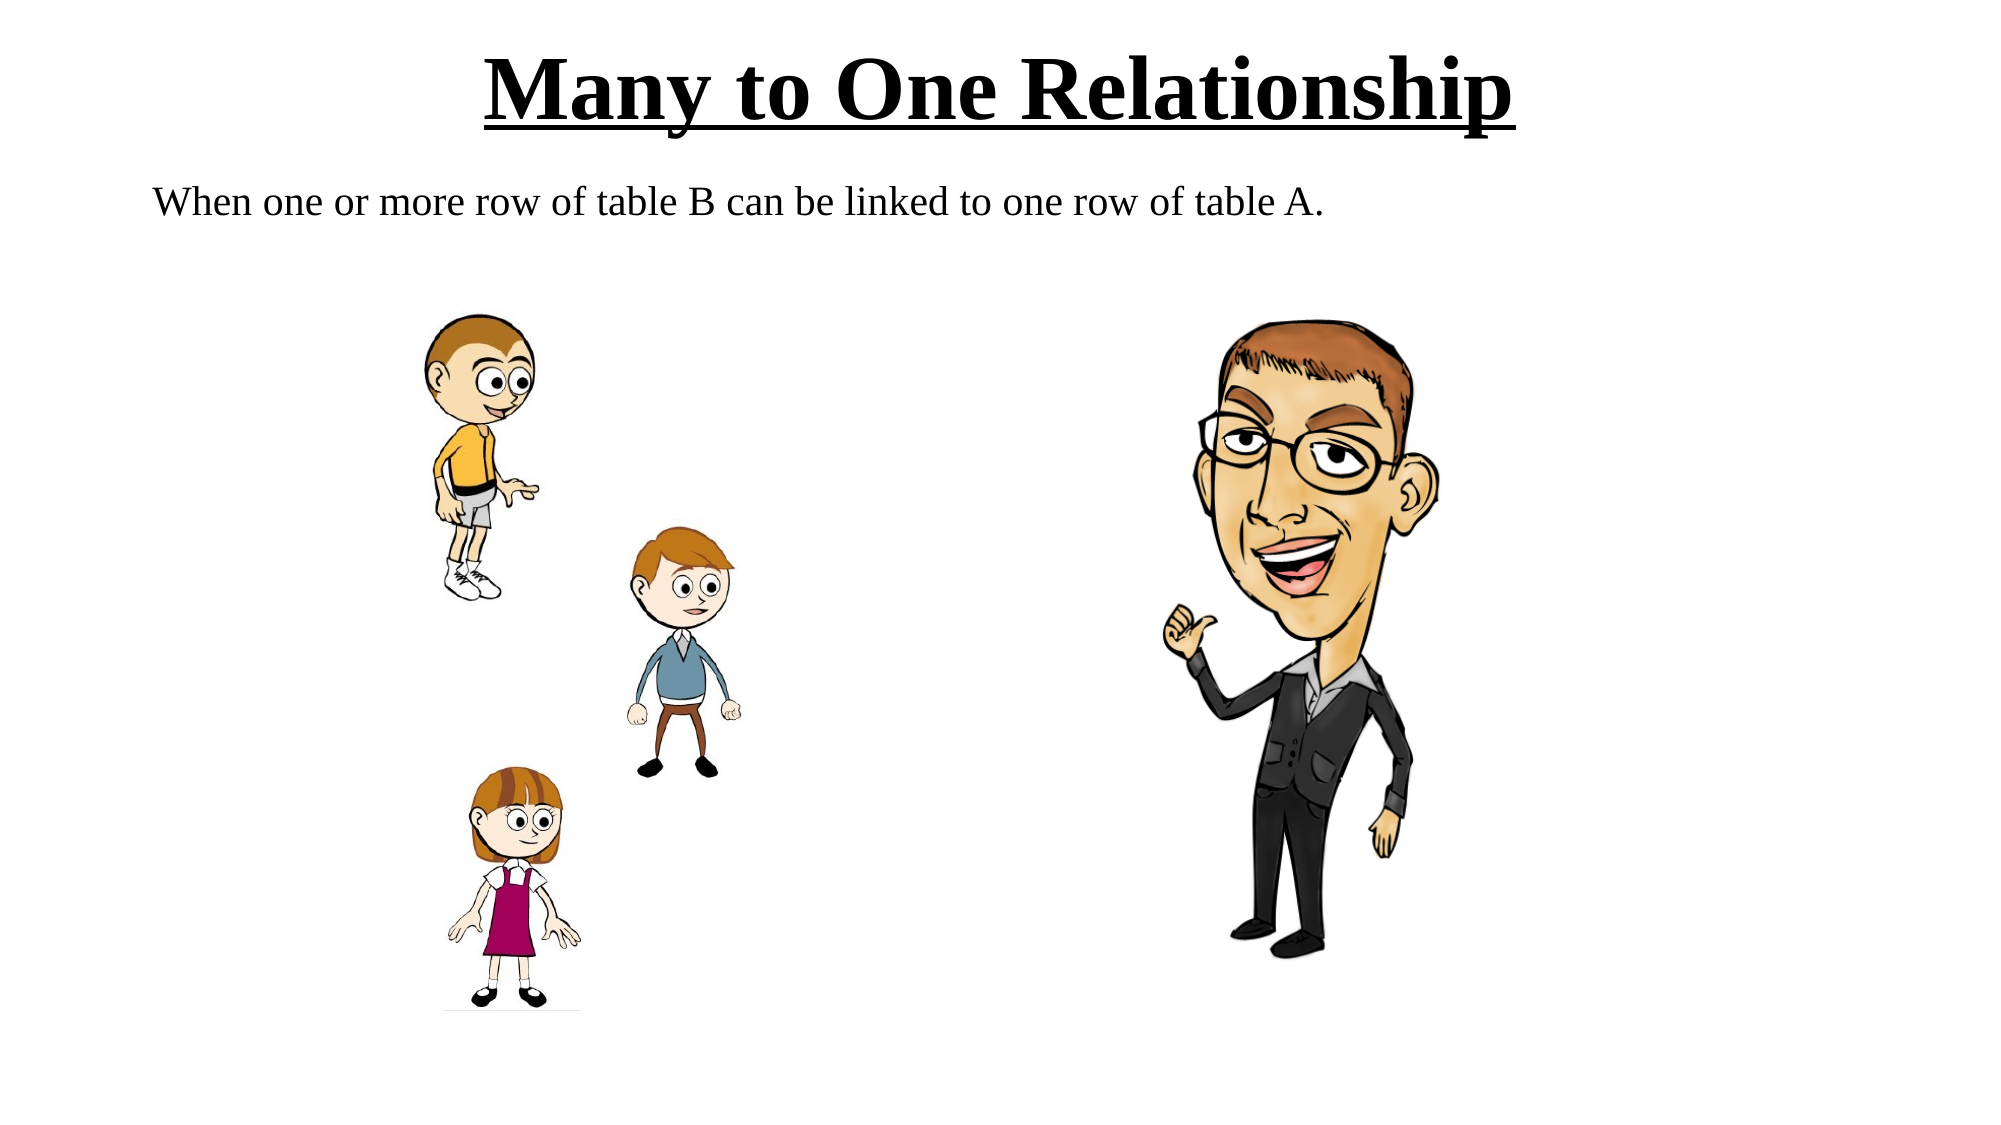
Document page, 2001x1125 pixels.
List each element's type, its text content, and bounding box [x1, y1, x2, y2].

picture [1137, 242, 1482, 973]
picture [411, 296, 546, 608]
list When one or more row of table B can be linked to one row of table A. [137, 171, 1863, 328]
picture [616, 519, 747, 786]
title Many to One Relationship [137, 8, 1863, 171]
picture [444, 763, 581, 1011]
